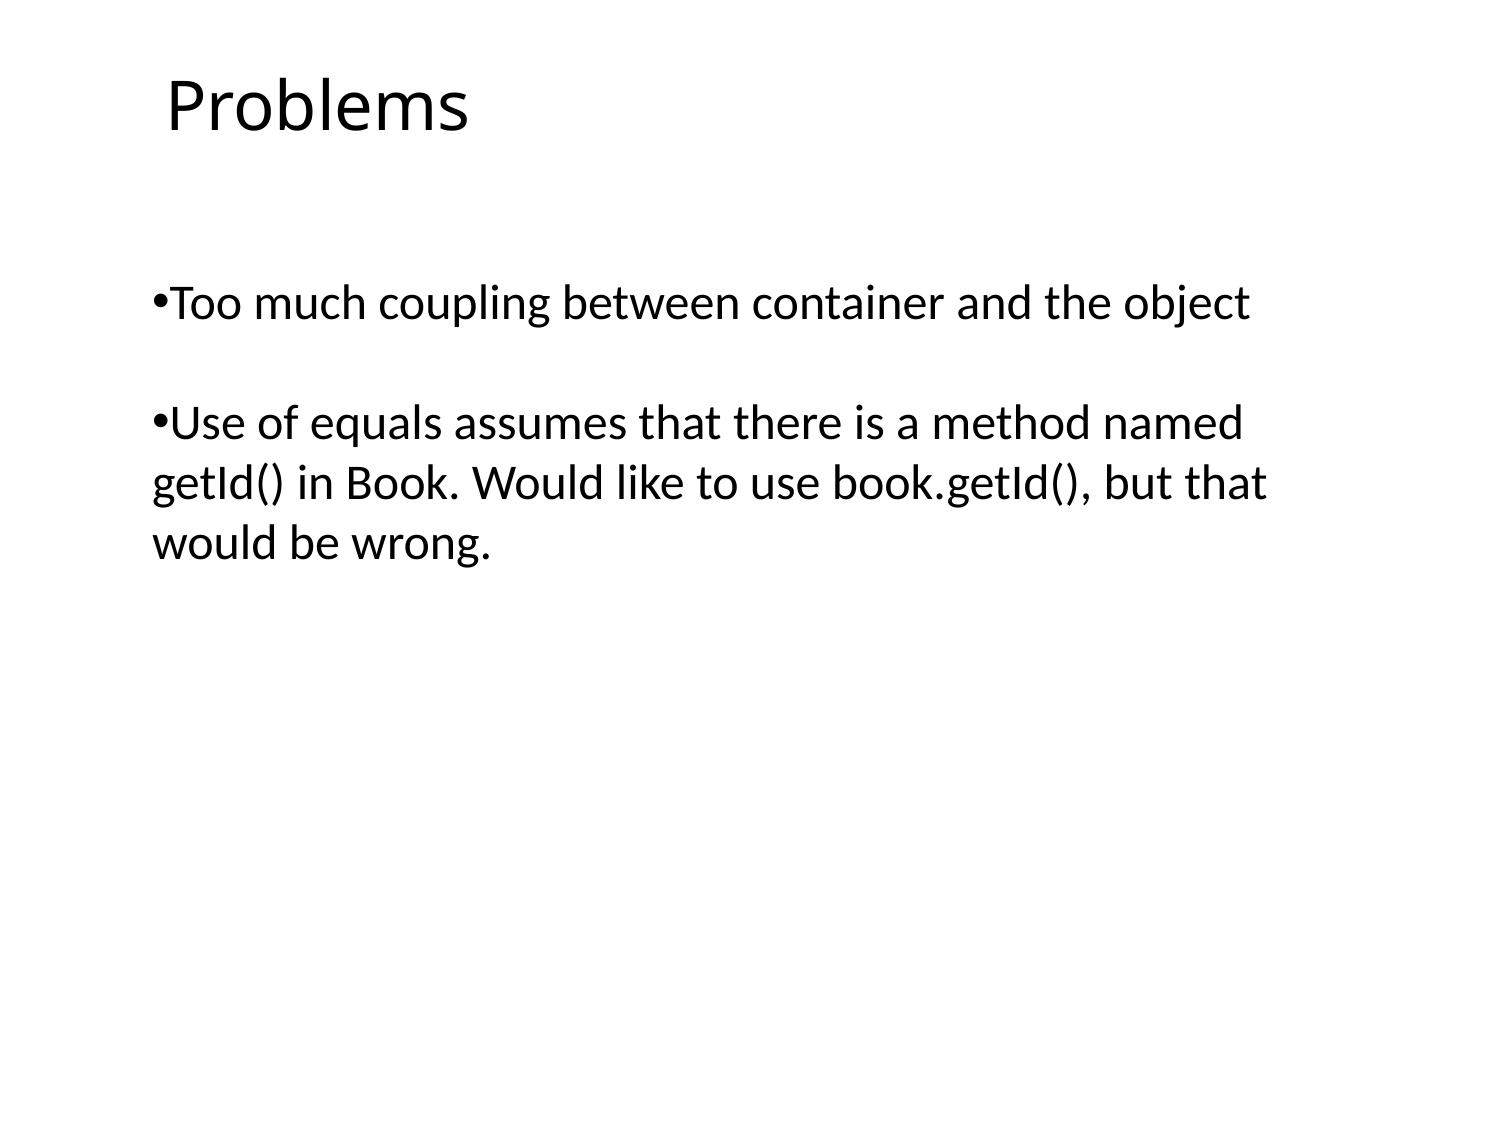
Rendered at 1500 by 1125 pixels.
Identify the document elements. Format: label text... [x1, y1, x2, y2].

title Problems [150, 37, 1400, 180]
text_box Too much coupling between container and the object Use of equals assumes that there is a method named getId() in Book. Would like to use book.getId(), but that would be wrong. [137, 262, 1325, 638]
